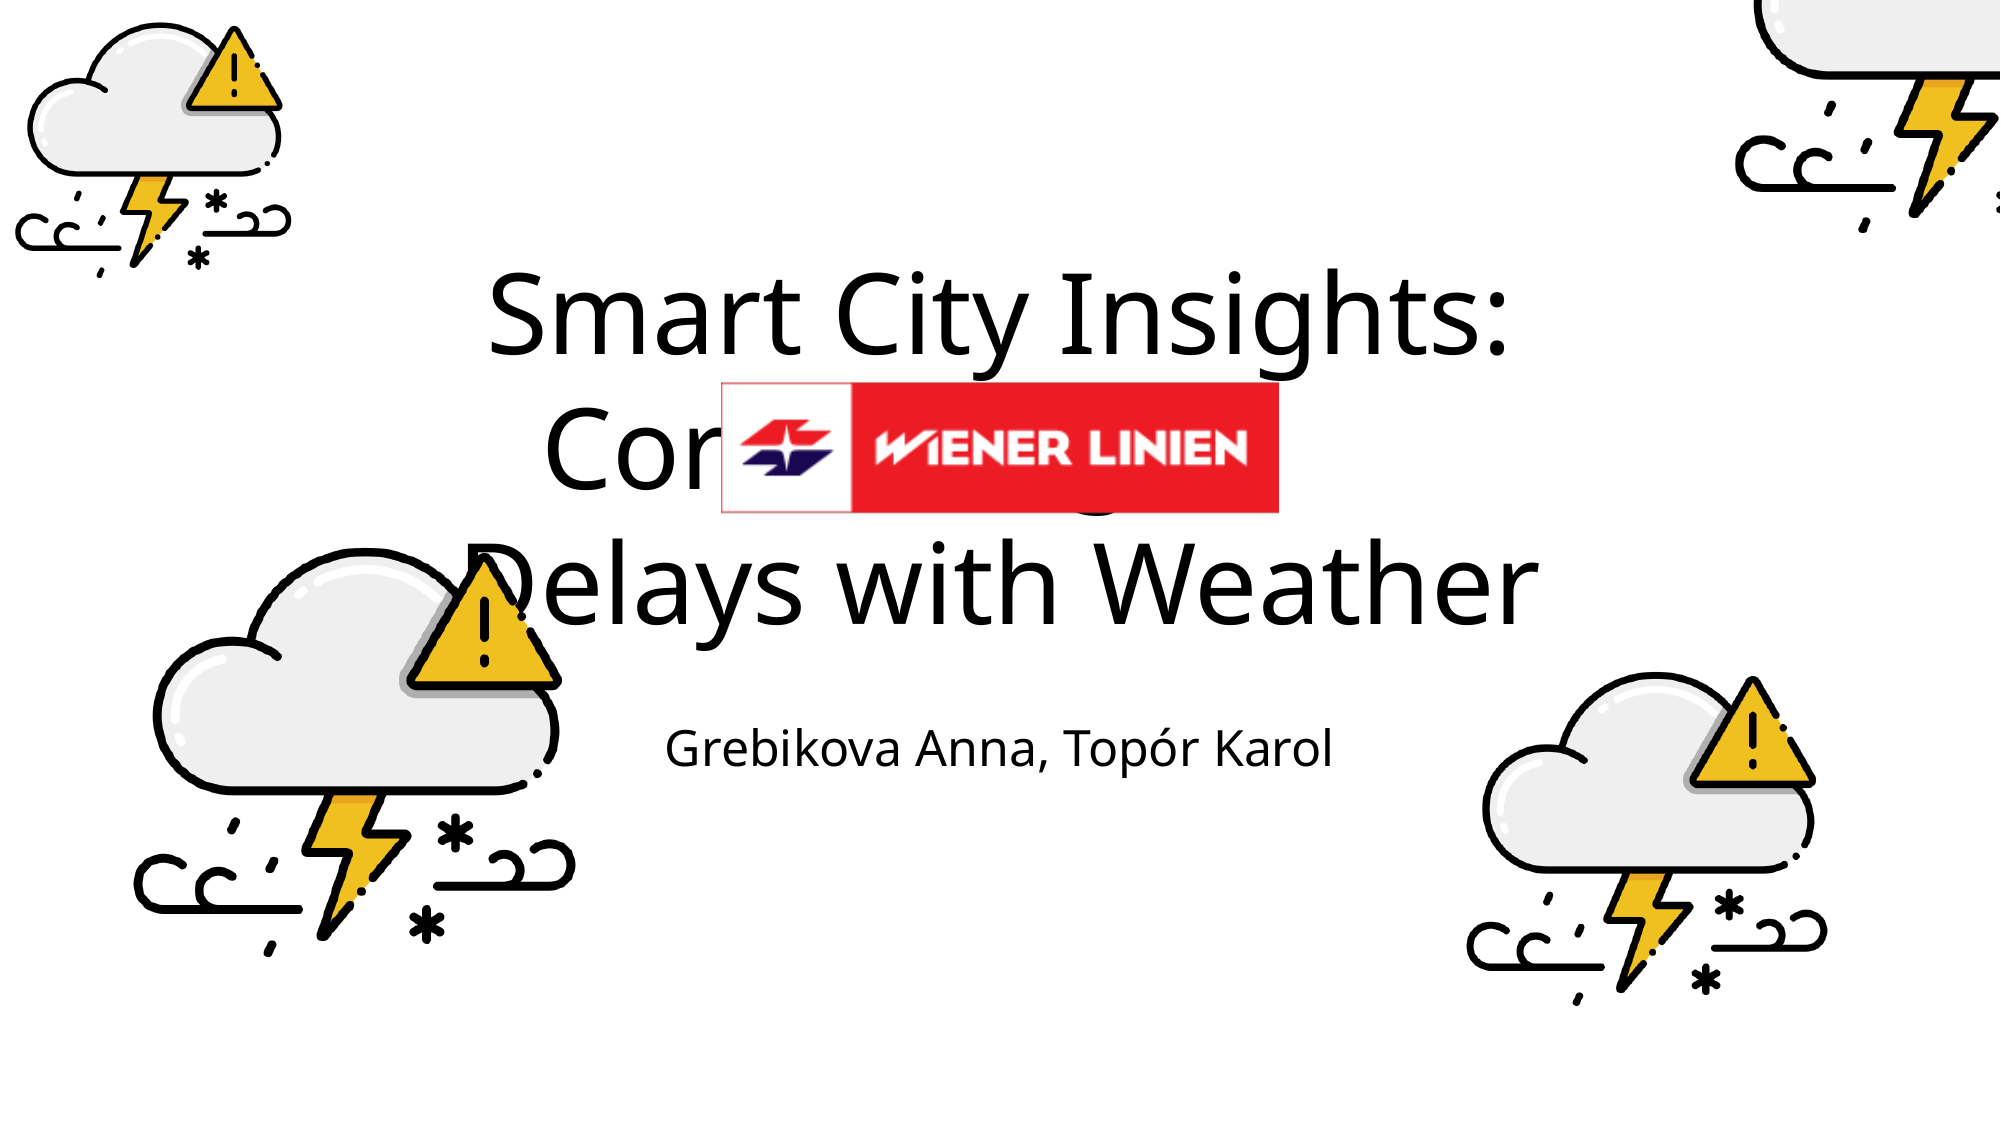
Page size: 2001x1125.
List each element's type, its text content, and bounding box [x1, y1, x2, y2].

picture [1462, 653, 1832, 1023]
picture [720, 310, 1280, 590]
subtitle Grebikova Anna, Topór Karol [249, 715, 1462, 988]
title Smart City Insights: Correlating … Delays with Weather [249, 168, 1750, 655]
picture [1730, 0, 2000, 253]
picture [128, 526, 581, 978]
picture [11, 8, 294, 291]
